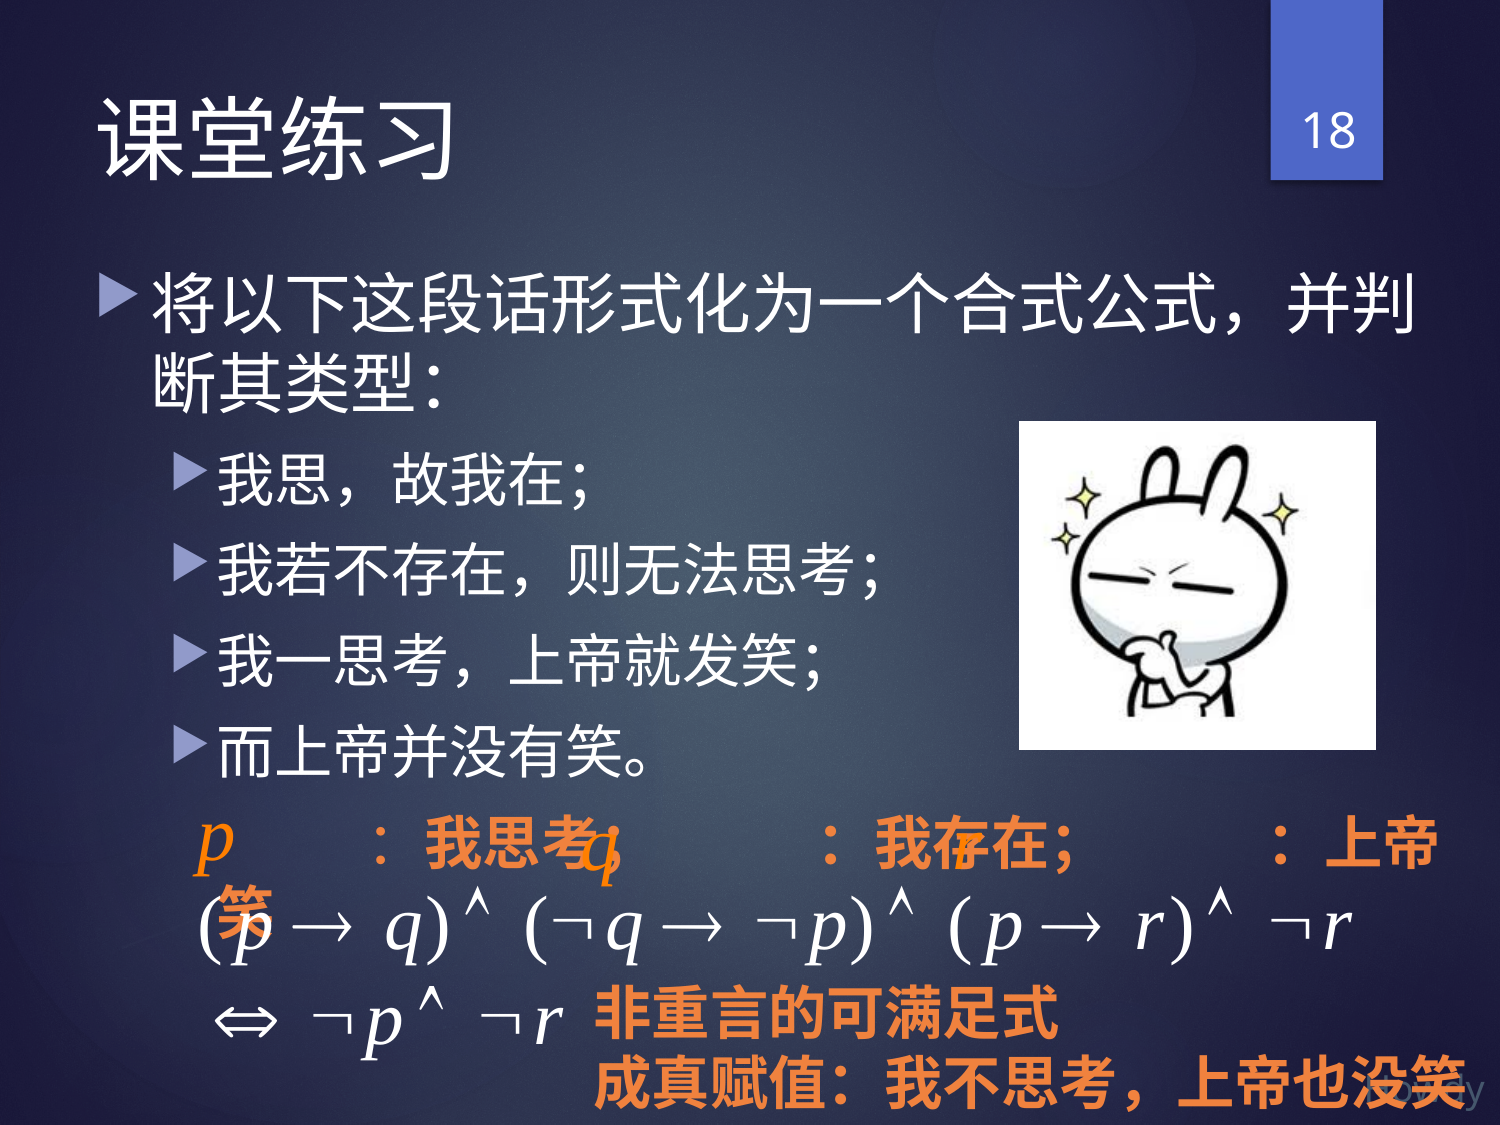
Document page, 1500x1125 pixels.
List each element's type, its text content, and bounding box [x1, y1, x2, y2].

list 将以下这段话形式化为一个合式公式，并判断其类型： 我思，故我在； 我若不存在，则无法思考； 我一思考，上帝就发笑； 而上帝并没有笑。 ：我思考； ：我存在； ：上帝笑 [79, 254, 1468, 1090]
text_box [940, 817, 999, 883]
picture [1019, 421, 1377, 751]
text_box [187, 878, 1372, 982]
slide_number 18 [1277, 48, 1381, 175]
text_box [175, 808, 254, 893]
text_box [568, 818, 634, 903]
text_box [198, 986, 580, 1077]
text_box 非重言的可满足式 成真赋值：我不思考，上帝也没笑 [578, 968, 1483, 1124]
title 课堂练习 [79, 74, 1237, 225]
